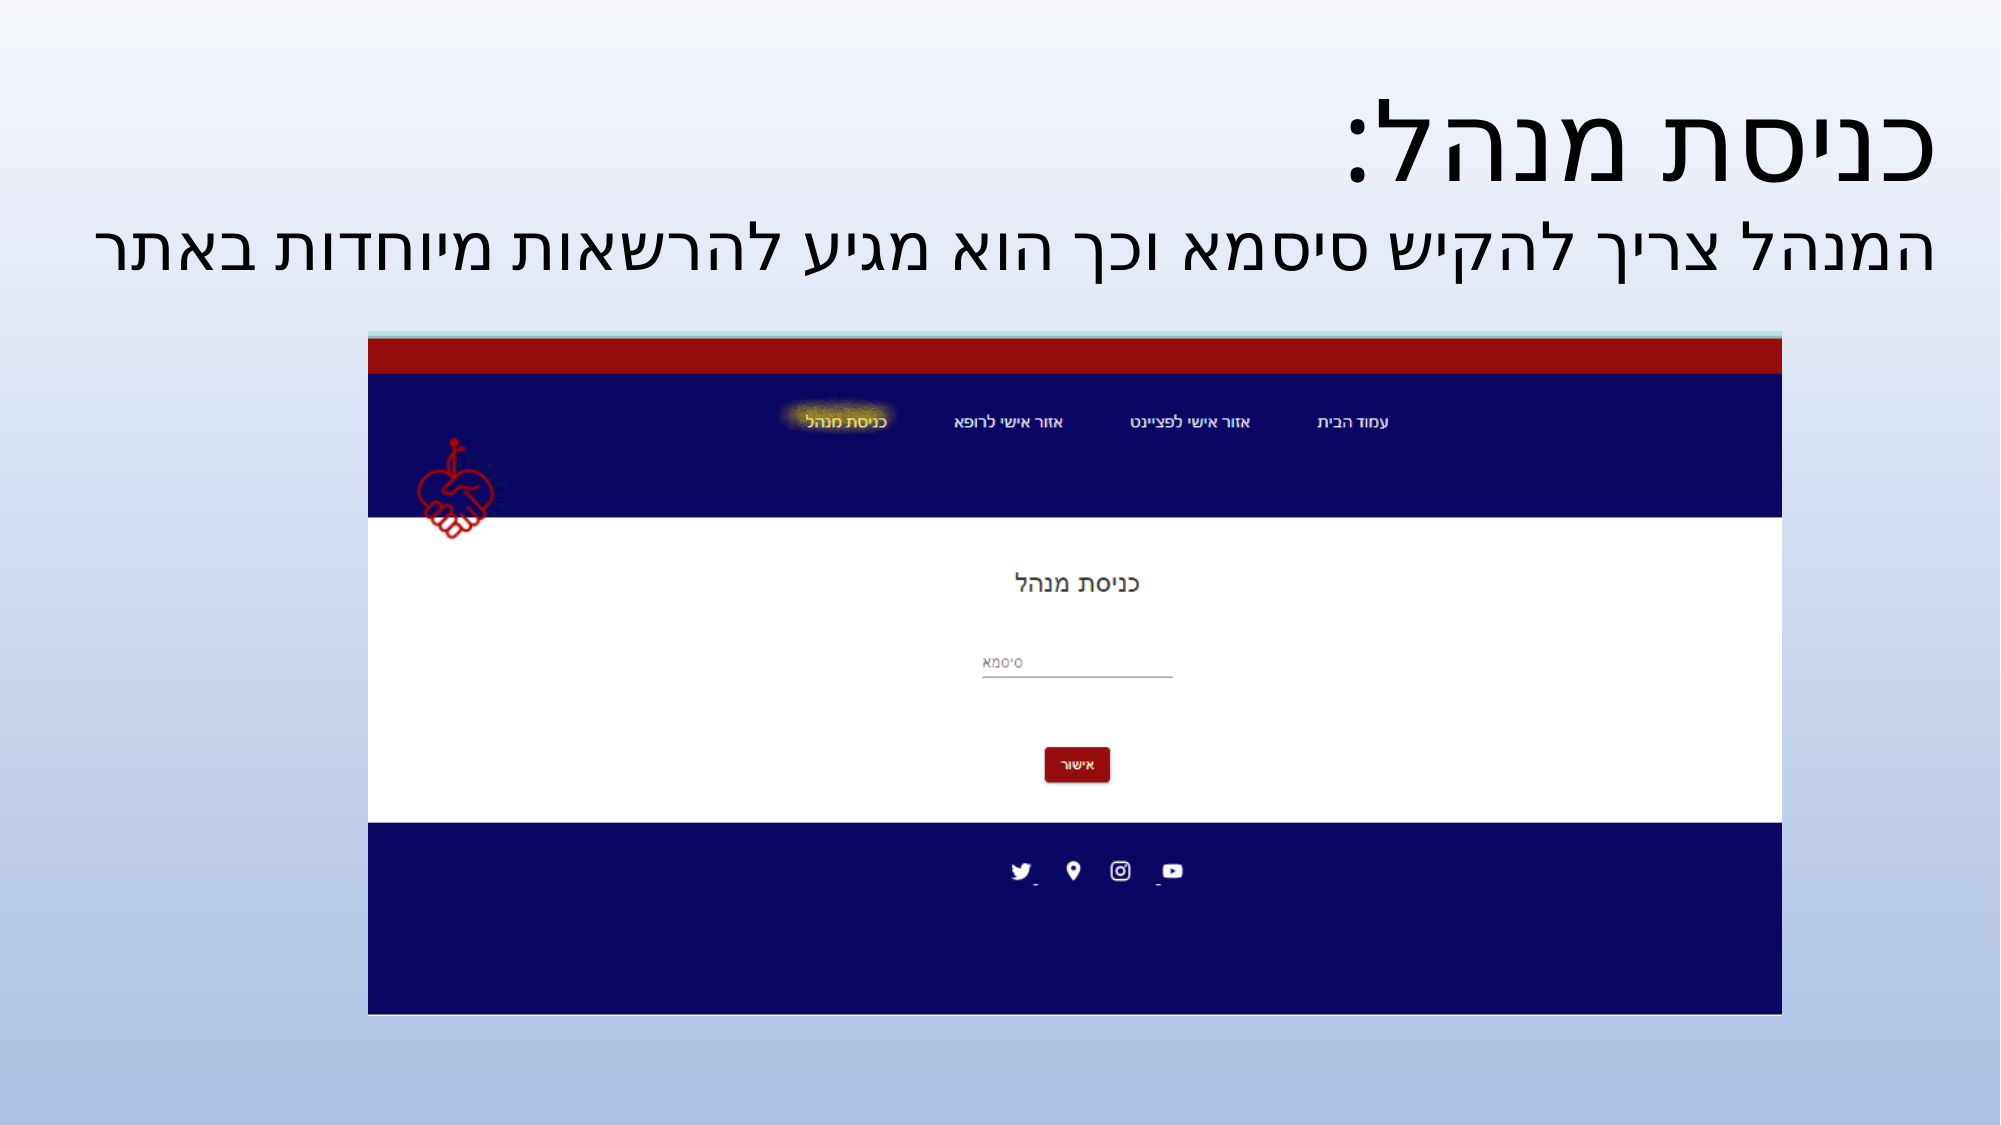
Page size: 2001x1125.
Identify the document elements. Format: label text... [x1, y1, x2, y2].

text_box כניסת מנהל: המנהל צריך להקיש סיסמא וכך הוא מגיע להרשאות מיוחדות באתר [78, 61, 1955, 292]
picture [368, 331, 1782, 1016]
